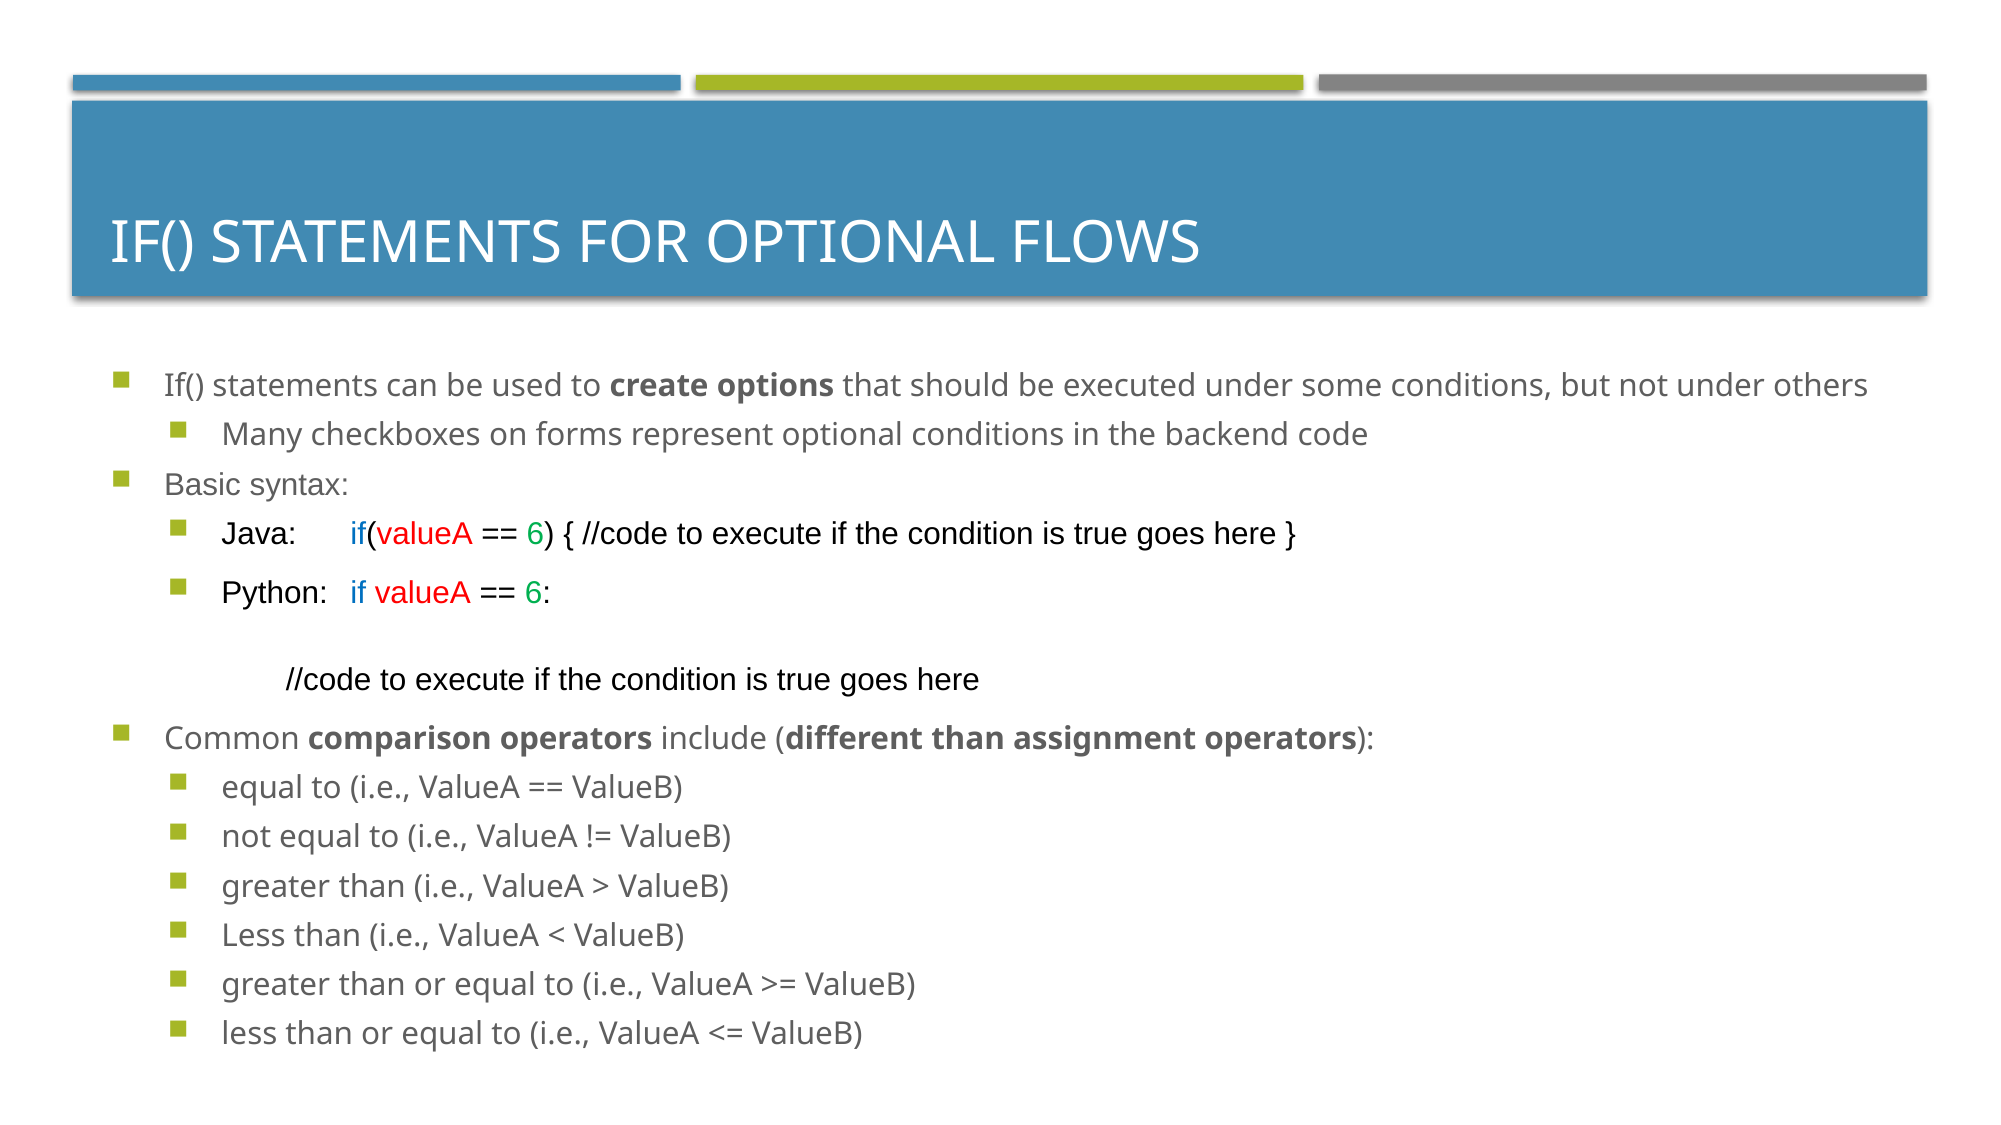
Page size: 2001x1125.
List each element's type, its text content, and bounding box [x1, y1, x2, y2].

title If() Statements for Optional Flows [95, 115, 1905, 282]
list If() statements can be used to create options that should be executed under some conditions, but not under others Many checkboxes on forms represent optional conditions in the backend code Basic syntax: Java: if(valueA == 6) { //code to execute if the condition is true goes here } Python: if valueA == 6: //code to execute if the condition is true goes here Common comparison operators include (different than assignment operators): equal to (i.e., ValueA == ValueB) not equal to (i.e., ValueA != ValueB) greater than (i.e., ValueA > ValueB) Less than (i.e., ValueA < ValueB) greater than or equal to (i.e., ValueA >= ValueB) less than or equal to (i.e., ValueA <= ValueB) [95, 357, 1905, 1065]
